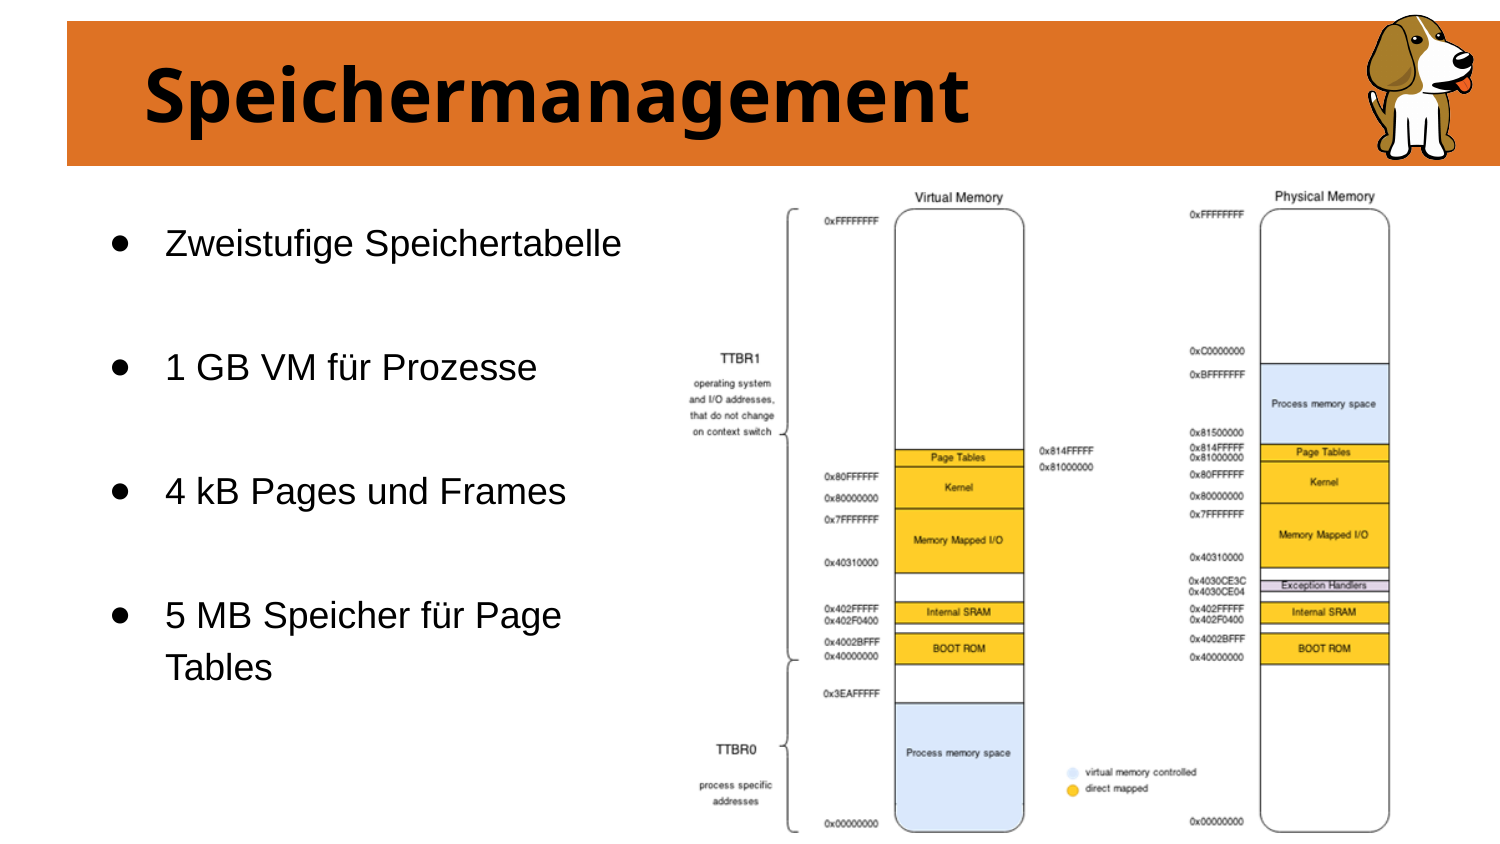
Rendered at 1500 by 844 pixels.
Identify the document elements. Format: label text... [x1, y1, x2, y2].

picture [684, 186, 1391, 839]
list Zweistufige Speichertabelle 1 GB VM für Prozesse 4 kB Pages und Frames 5 MB Speicher für Page Tables [75, 196, 672, 808]
picture [67, 14, 1500, 166]
title Speichermanagement [129, 33, 1300, 153]
